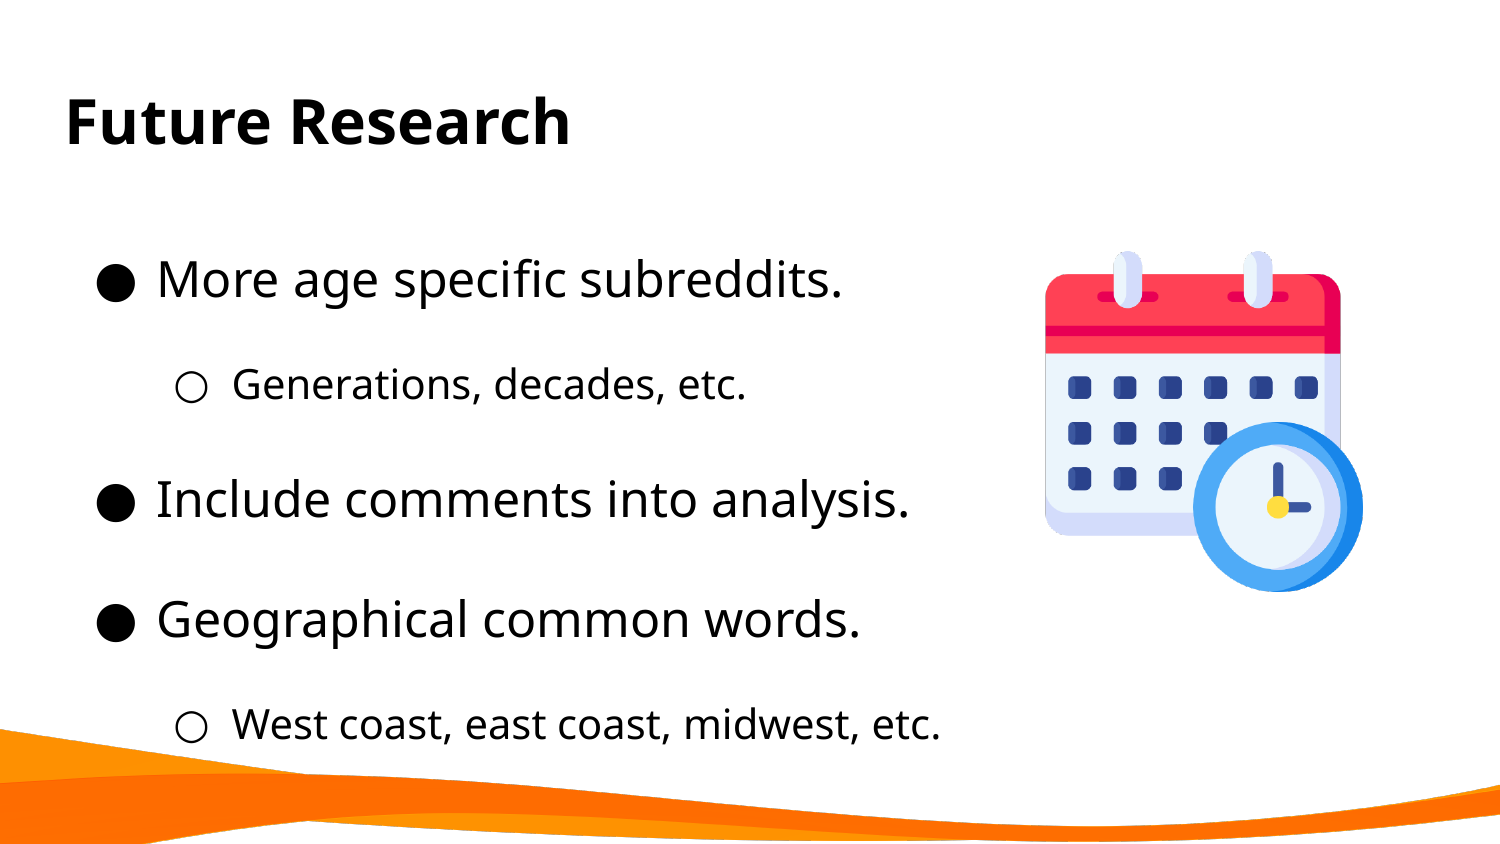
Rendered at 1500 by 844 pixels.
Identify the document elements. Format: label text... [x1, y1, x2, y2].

picture [0, 729, 1500, 844]
picture [1034, 251, 1375, 592]
title Future Research [49, 67, 1448, 173]
list More age specific subreddits. Generations, decades, etc. Include comments into analysis. Geographical common words. West coast, east coast, midwest, etc. [66, 172, 1465, 727]
